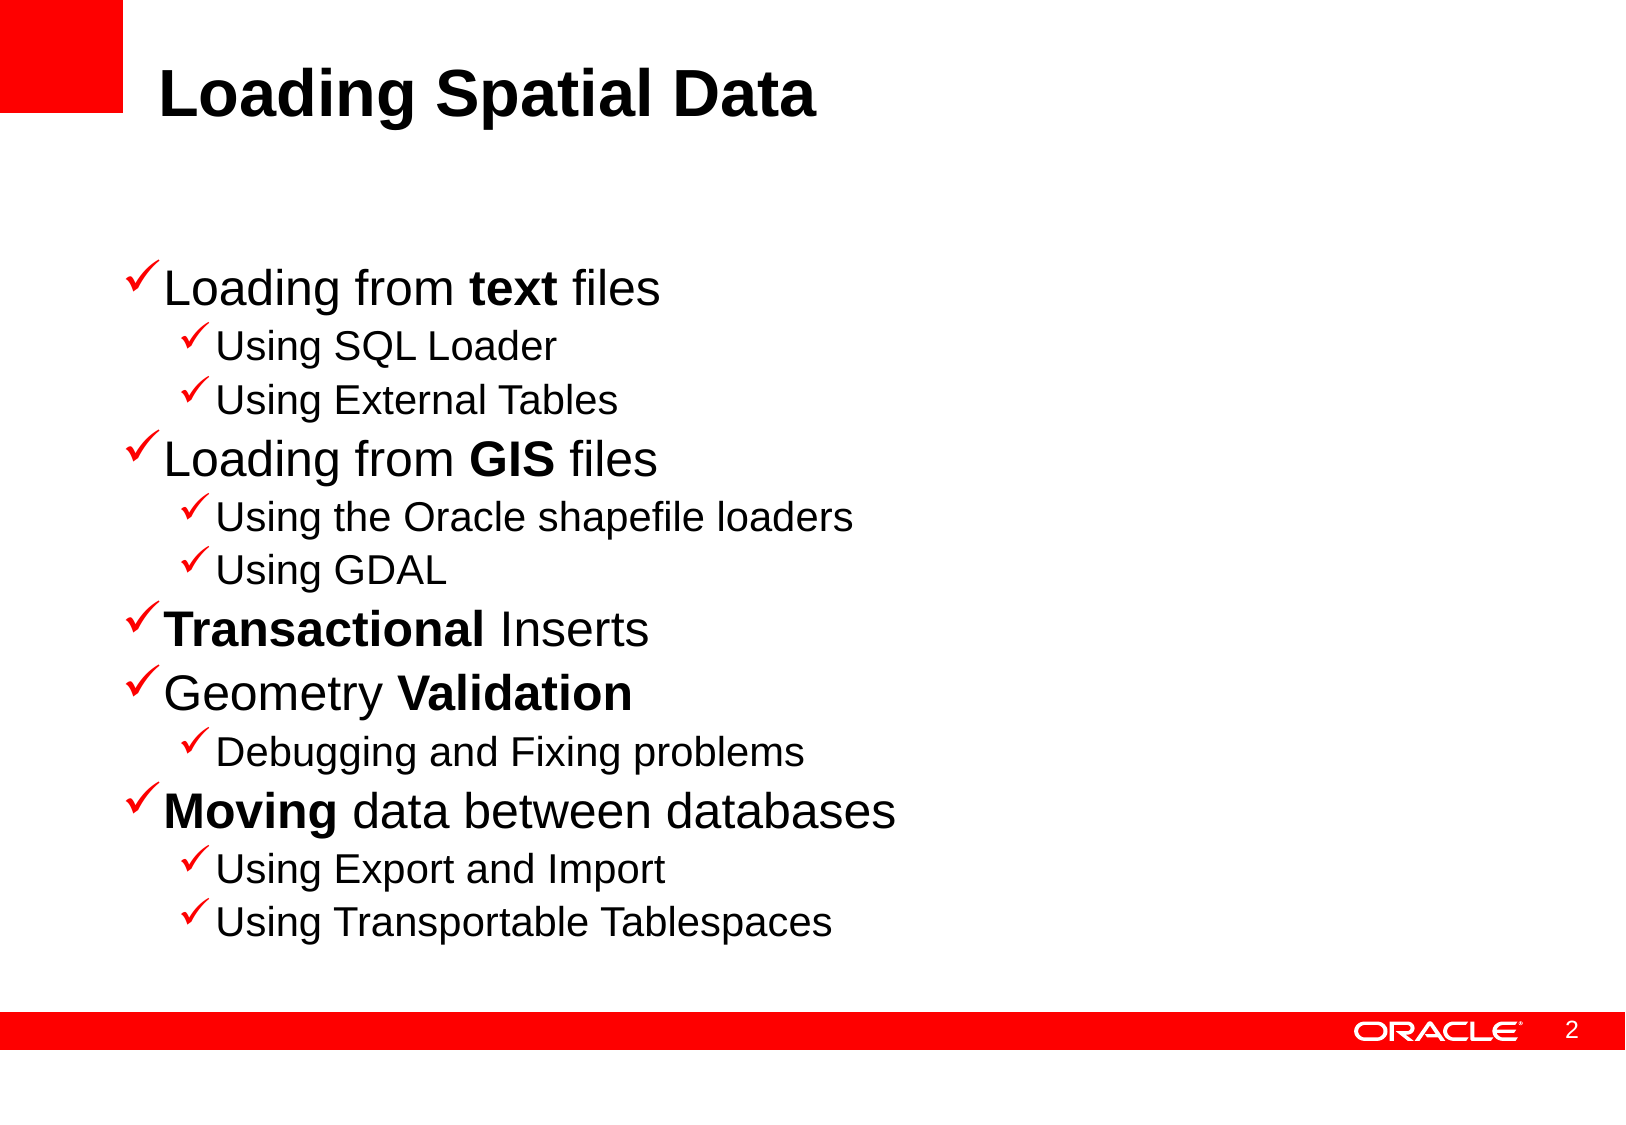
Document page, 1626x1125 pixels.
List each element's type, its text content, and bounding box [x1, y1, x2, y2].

list Loading from text files Using SQL Loader Using External Tables Loading from GIS files Using the Oracle shapefile loaders Using GDAL Transactional Inserts Geometry Validation Debugging and Fixing problems Moving data between databases Using Export and Import Using Transportable Tablespaces [121, 262, 1462, 976]
picture [0, 0, 123, 113]
picture [0, 1012, 1625, 1050]
title Loading Spatial Data [157, 49, 1506, 205]
